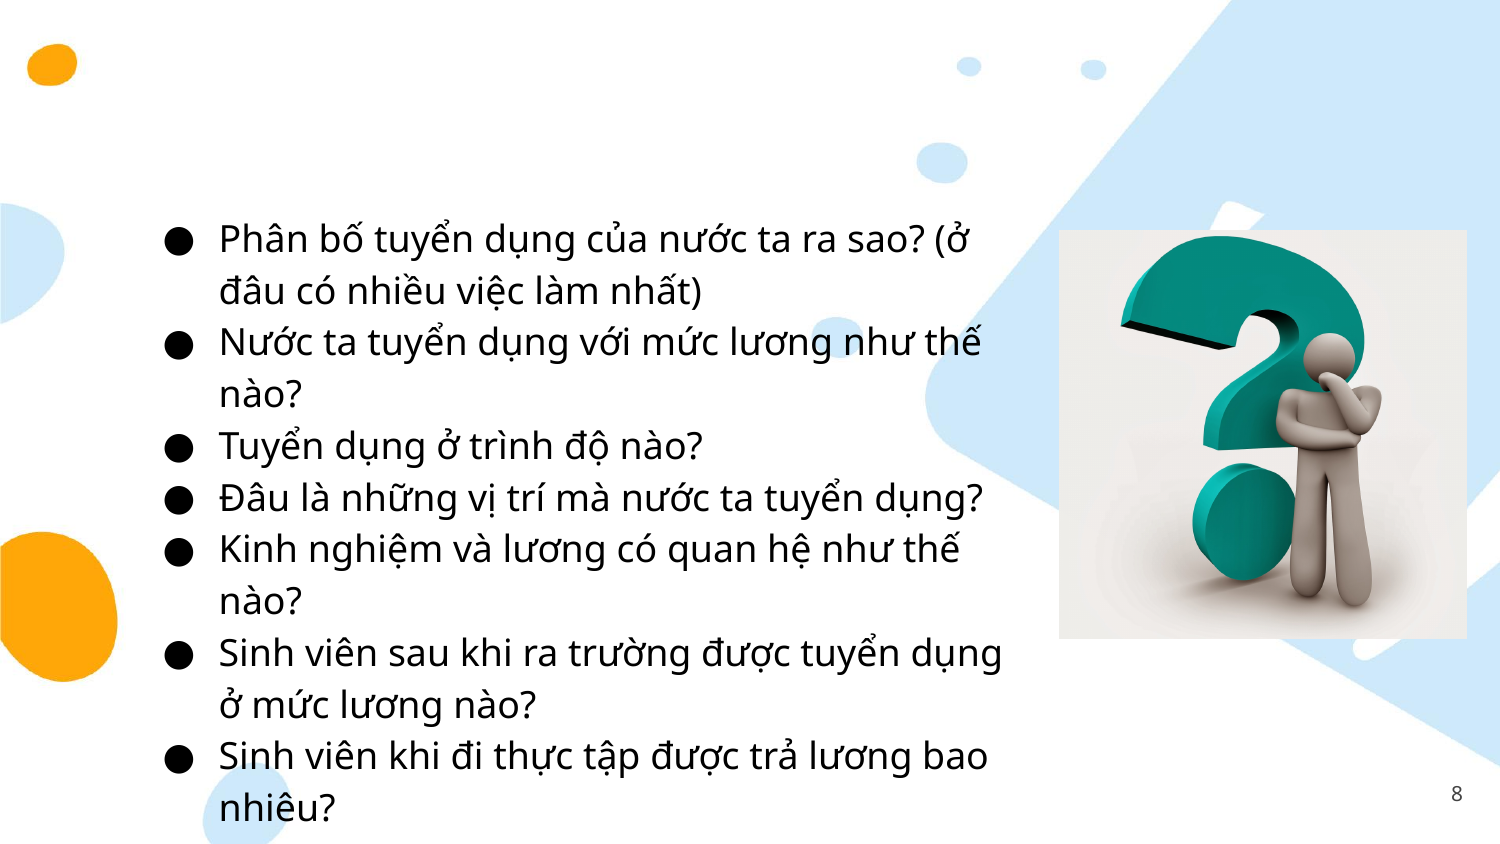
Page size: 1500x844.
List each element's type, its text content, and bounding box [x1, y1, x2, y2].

text_box Phân bố tuyển dụng của nước ta ra sao? (ở đâu có nhiều việc làm nhất) Nước ta tuyển dụng với mức lương như thế nào? Tuyển dụng ở trình độ nào? Đâu là những vị trí mà nước ta tuyển dụng? Kinh nghiệm và lương có quan hệ như thế nào? Sinh viên sau khi ra trường được tuyển dụng ở mức lương nào? Sinh viên khi đi thực tập được trả lương bao nhiêu? [128, 193, 1039, 844]
picture [0, 0, 1500, 844]
slide_number ‹#› [1387, 762, 1478, 828]
